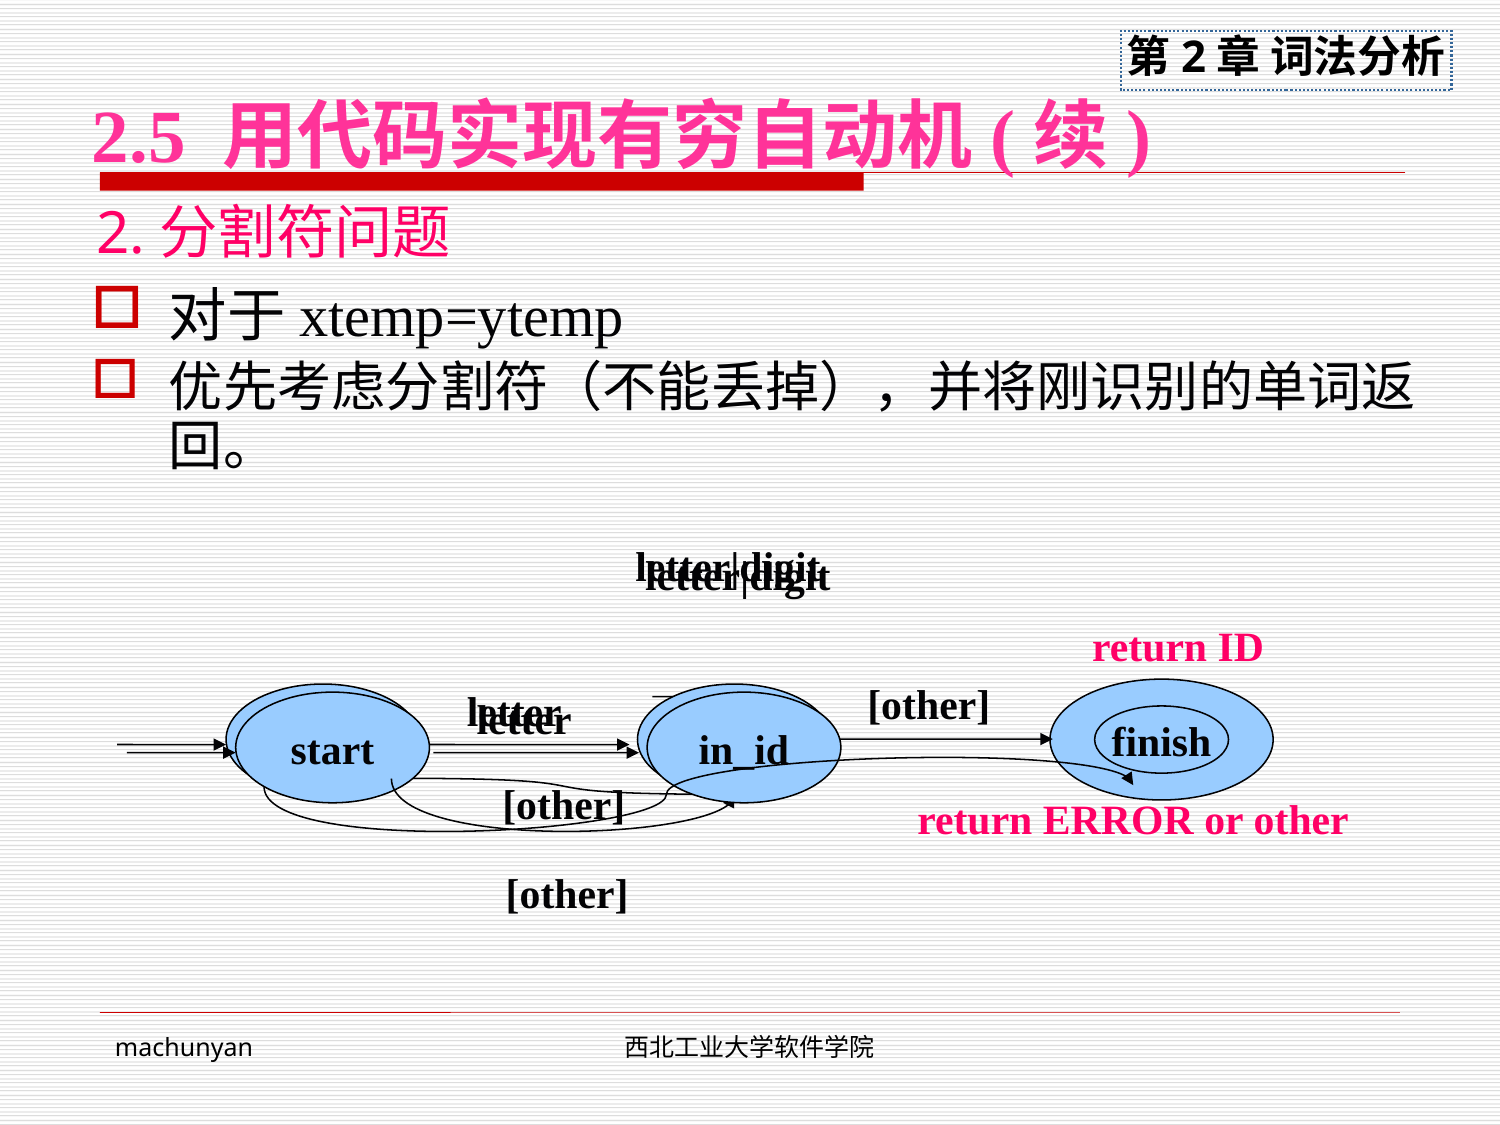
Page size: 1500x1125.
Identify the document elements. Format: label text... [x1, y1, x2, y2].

list 对于xtemp=ytemp 优先考虑分割符（不能丢掉），并将刚识别的单词返回。 [76, 278, 1437, 502]
footer 西北工业大学软件学院 [512, 1024, 988, 1103]
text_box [881, 613, 1297, 783]
picture [0, 0, 1500, 1125]
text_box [116, 538, 868, 877]
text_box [263, 784, 1365, 941]
slide_number [1074, 1024, 1401, 1103]
title 2.5 用代码实现有穷自动机(续) [76, 49, 1390, 185]
text_box 2.分割符问题 [82, 187, 1442, 273]
slide_number machunyan [99, 1024, 426, 1103]
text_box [126, 546, 878, 804]
